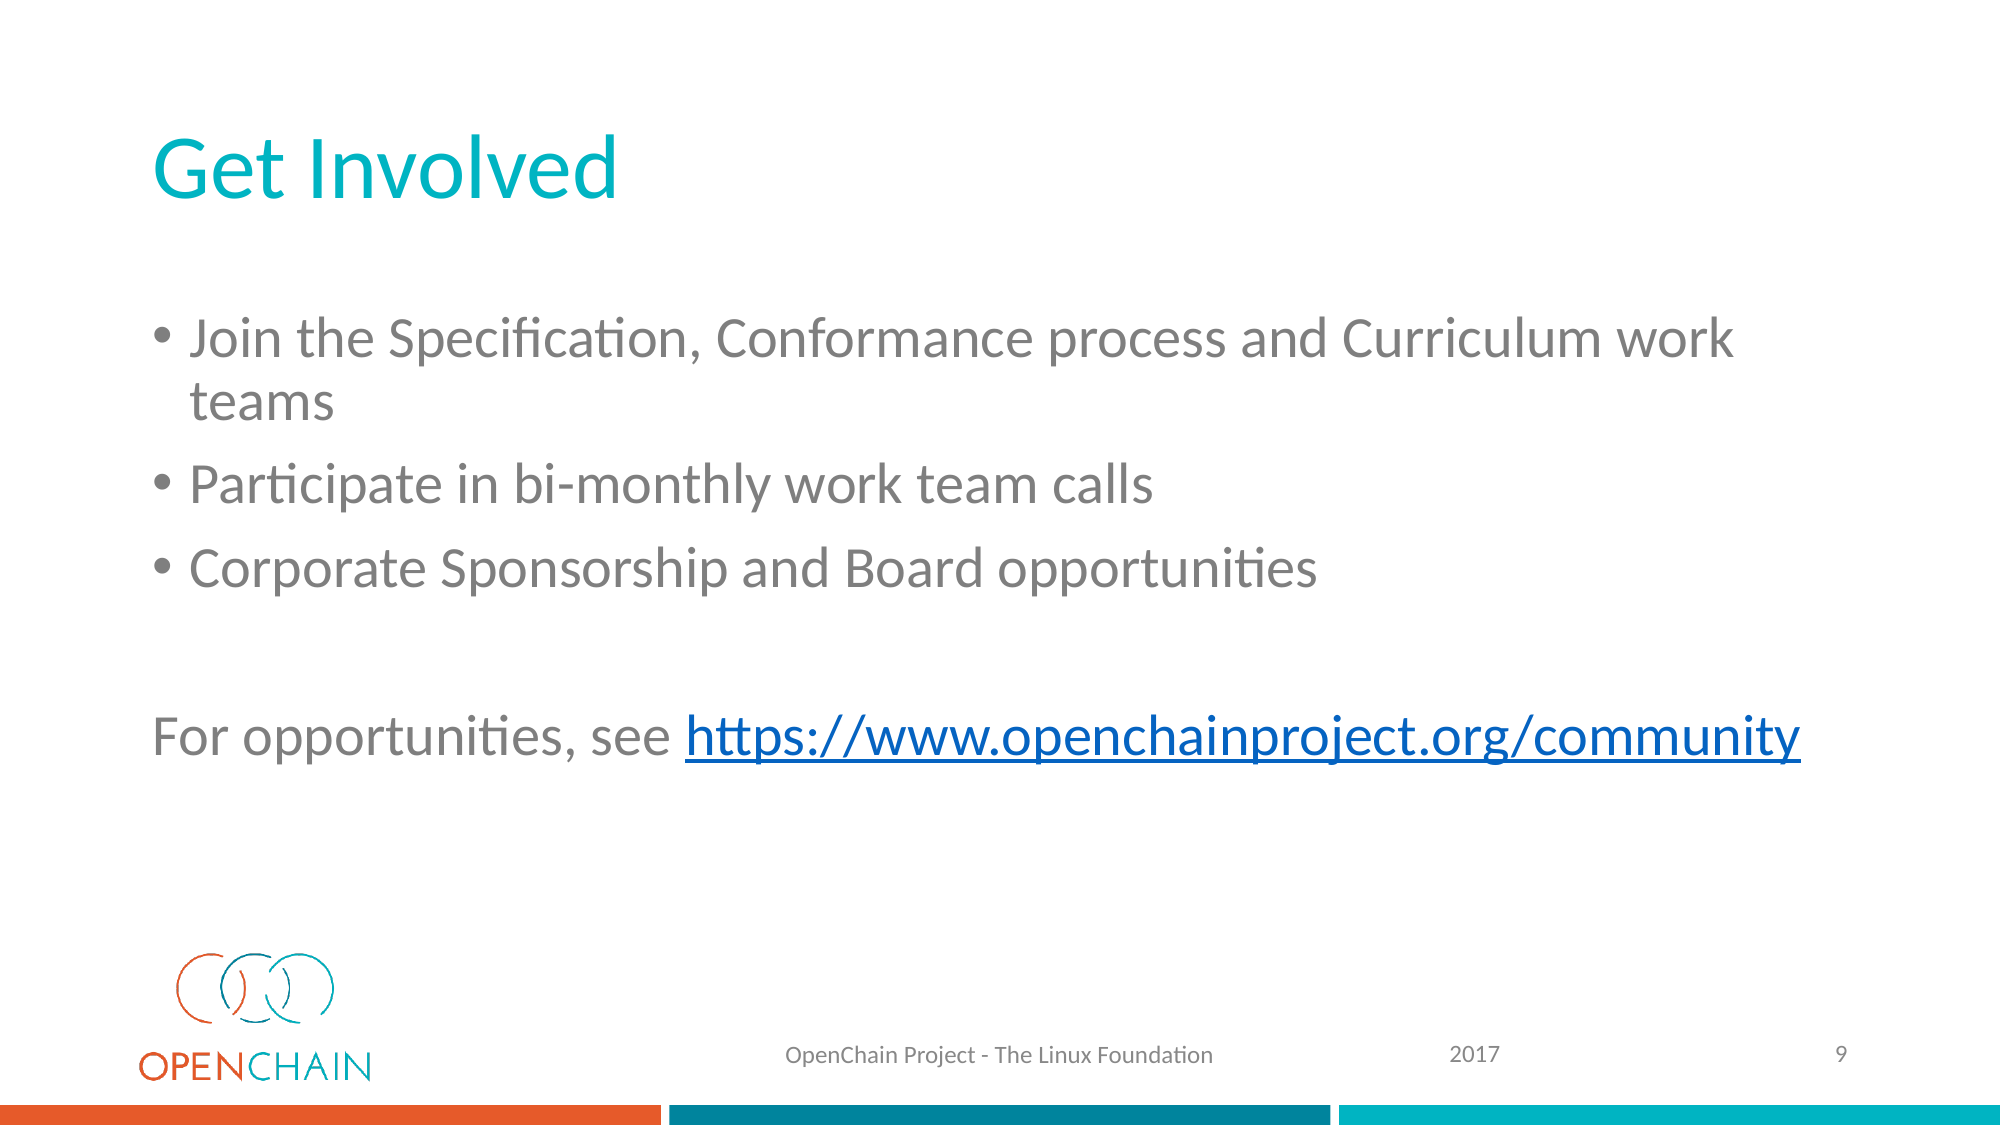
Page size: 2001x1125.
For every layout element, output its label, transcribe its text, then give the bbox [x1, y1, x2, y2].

slide_number 2017 [1434, 1022, 1648, 1083]
slide_number ‹#› [1648, 1022, 1863, 1083]
picture [137, 951, 372, 1082]
title Get Involved [137, 59, 1863, 278]
list Join the Specification, Conformance process and Curriculum work teams Participate in bi-monthly work team calls Corporate Sponsorship and Board opportunities For opportunities, see https://www.openchainproject.org/community [137, 299, 1863, 928]
footer OpenChain Project - The Linux Foundation [662, 1023, 1338, 1084]
